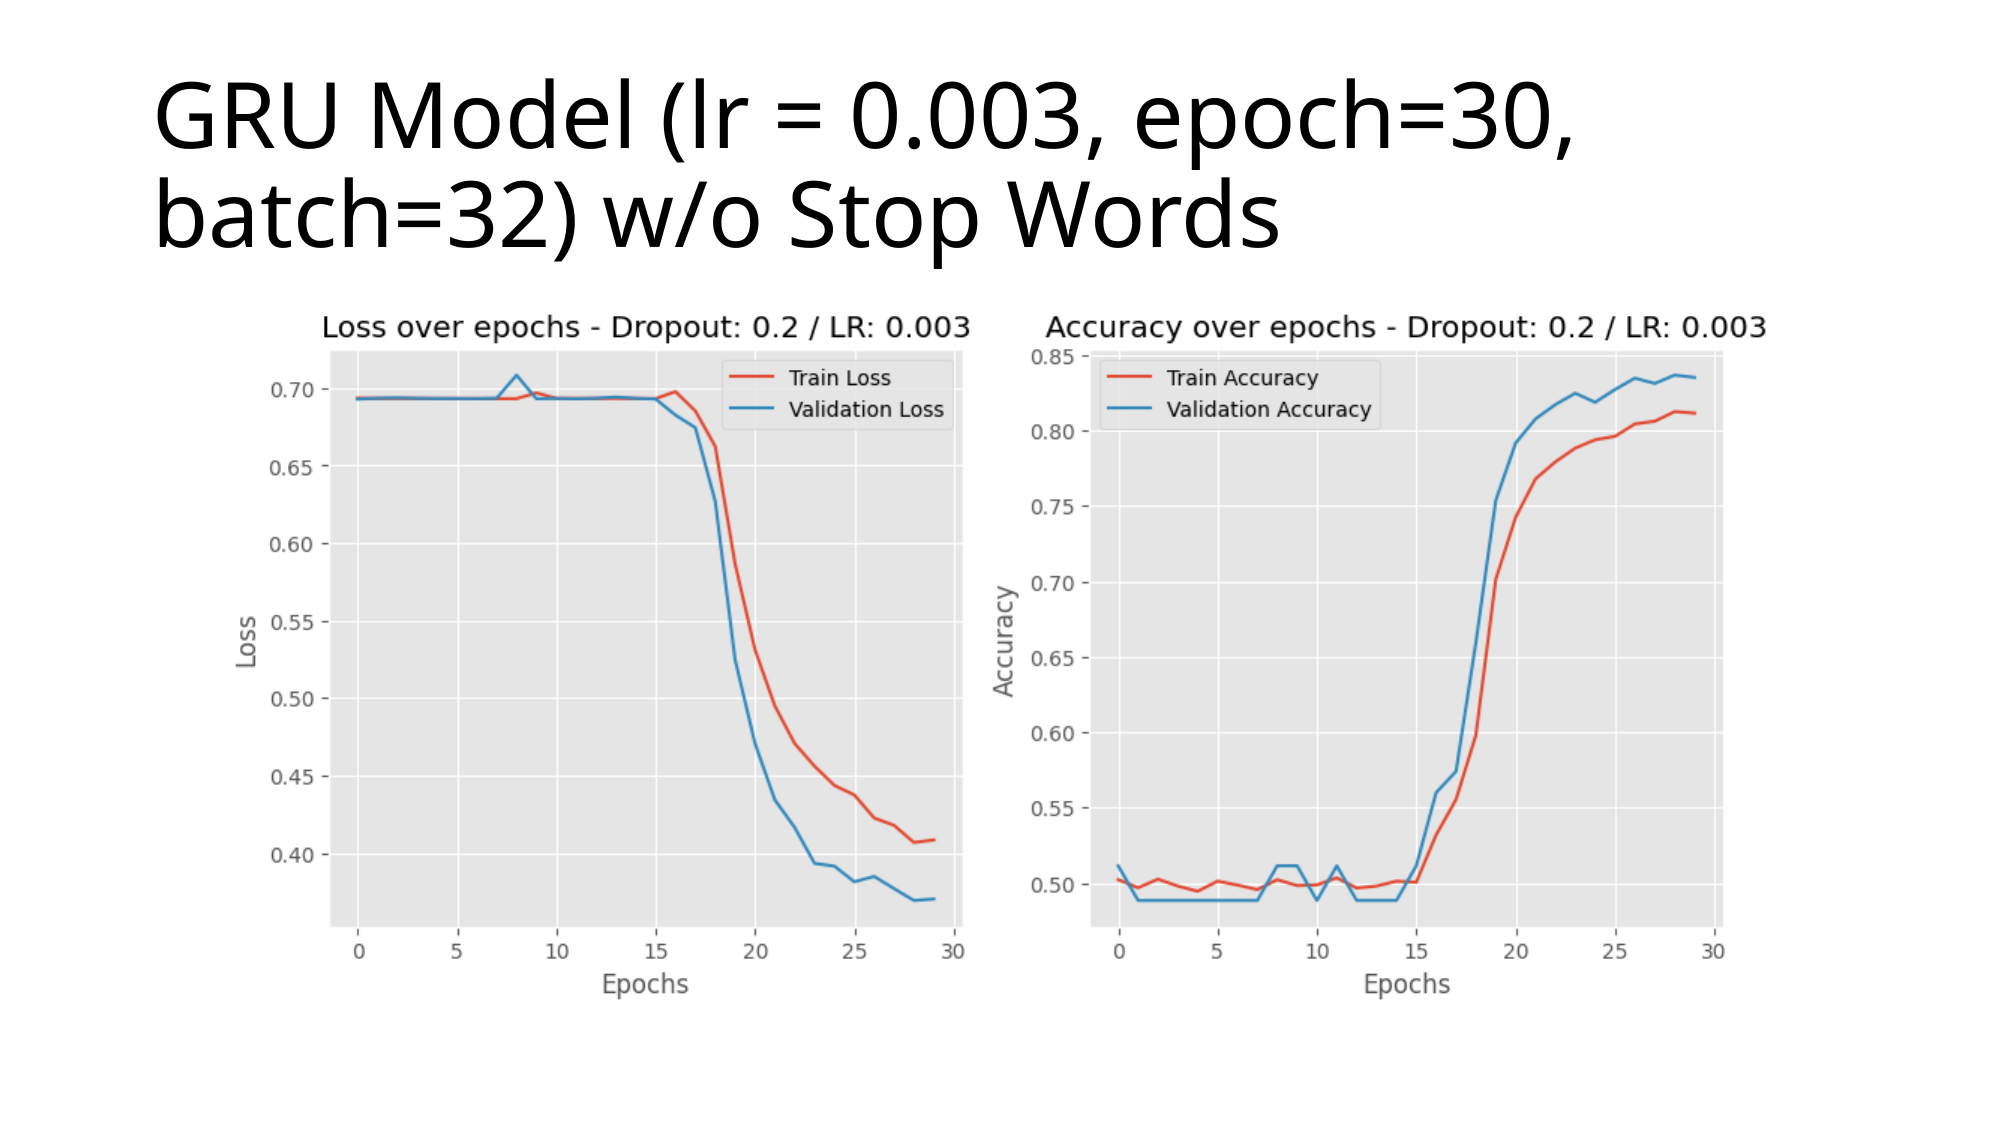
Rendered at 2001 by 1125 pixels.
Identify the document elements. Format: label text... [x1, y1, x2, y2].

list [218, 299, 1782, 1014]
title GRU Model (lr = 0.003, epoch=30, batch=32) w/o Stop Words [137, 59, 1863, 278]
